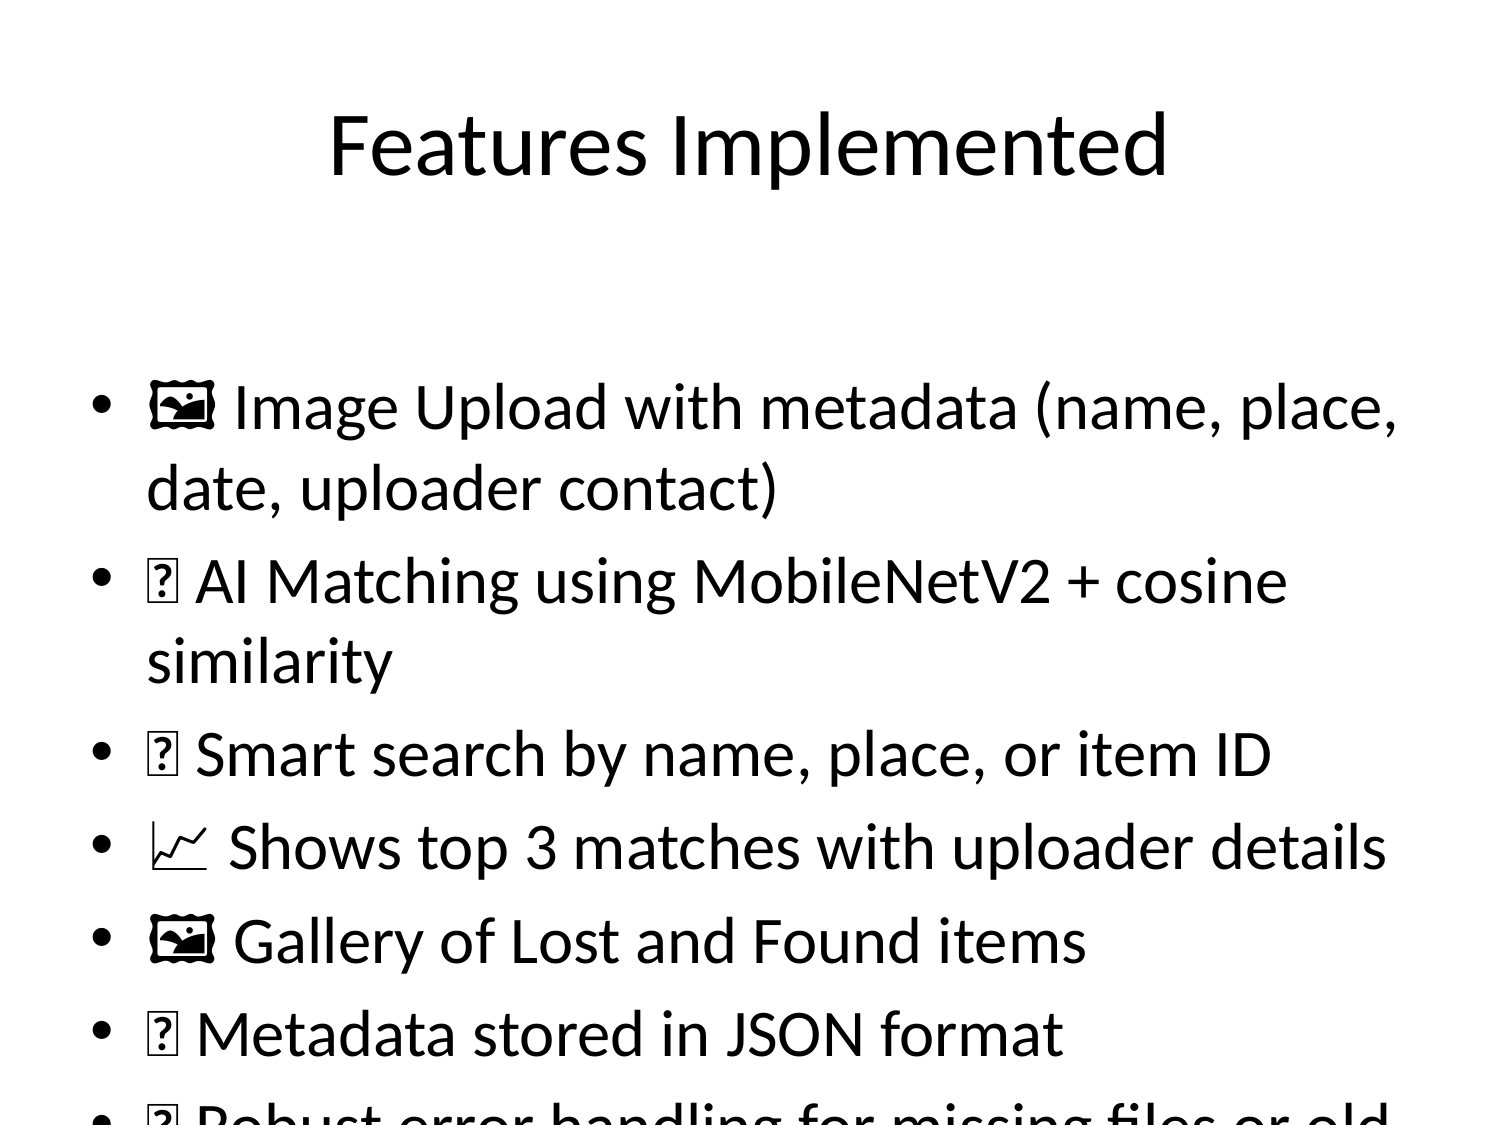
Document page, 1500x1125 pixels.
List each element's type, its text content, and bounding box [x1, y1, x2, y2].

title Features Implemented [75, 45, 1425, 233]
list 🖼️ Image Upload with metadata (name, place, date, uploader contact) 🤖 AI Matching using MobileNetV2 + cosine similarity 🔎 Smart search by name, place, or item ID 📈 Shows top 3 matches with uploader details 🖼️ Gallery of Lost and Found items 📂 Metadata stored in JSON format 🔐 Robust error handling for missing files or old data [75, 262, 1425, 1005]
